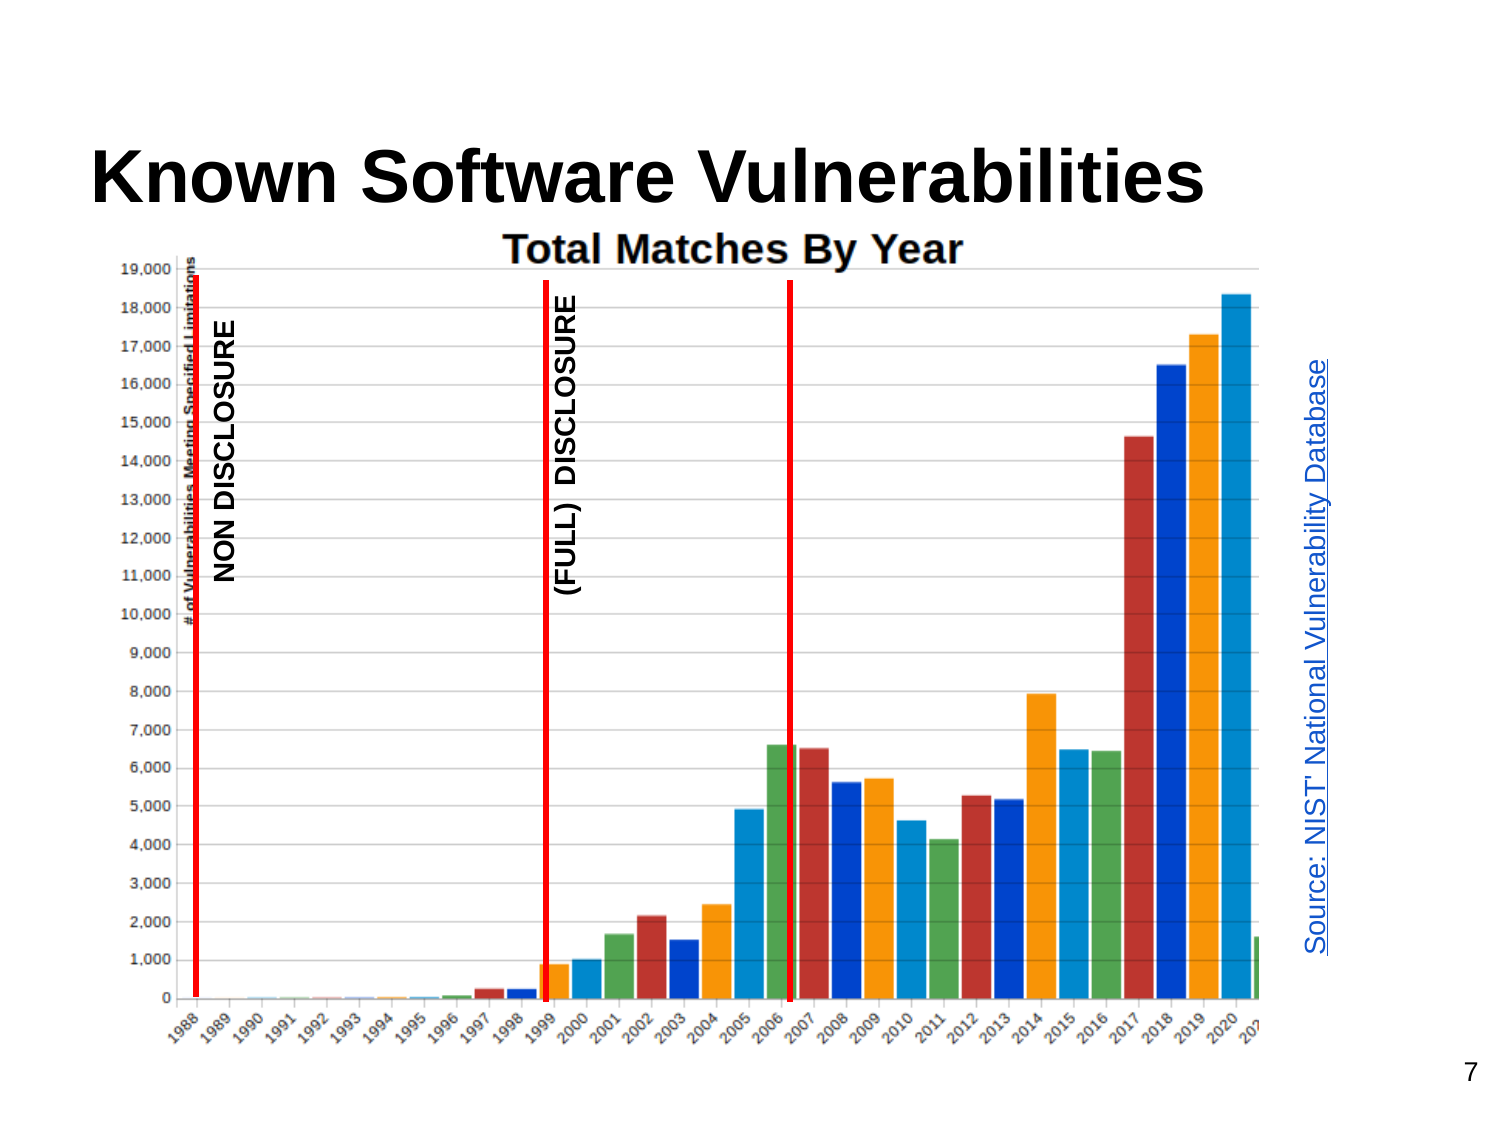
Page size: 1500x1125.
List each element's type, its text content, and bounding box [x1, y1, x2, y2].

title Known Software Vulnerabilities [75, 45, 1425, 233]
picture [61, 222, 1260, 1060]
text_box Source: NIST' National Vulnerability Database [1280, 310, 1365, 971]
slide_number 7 [1403, 1038, 1494, 1125]
